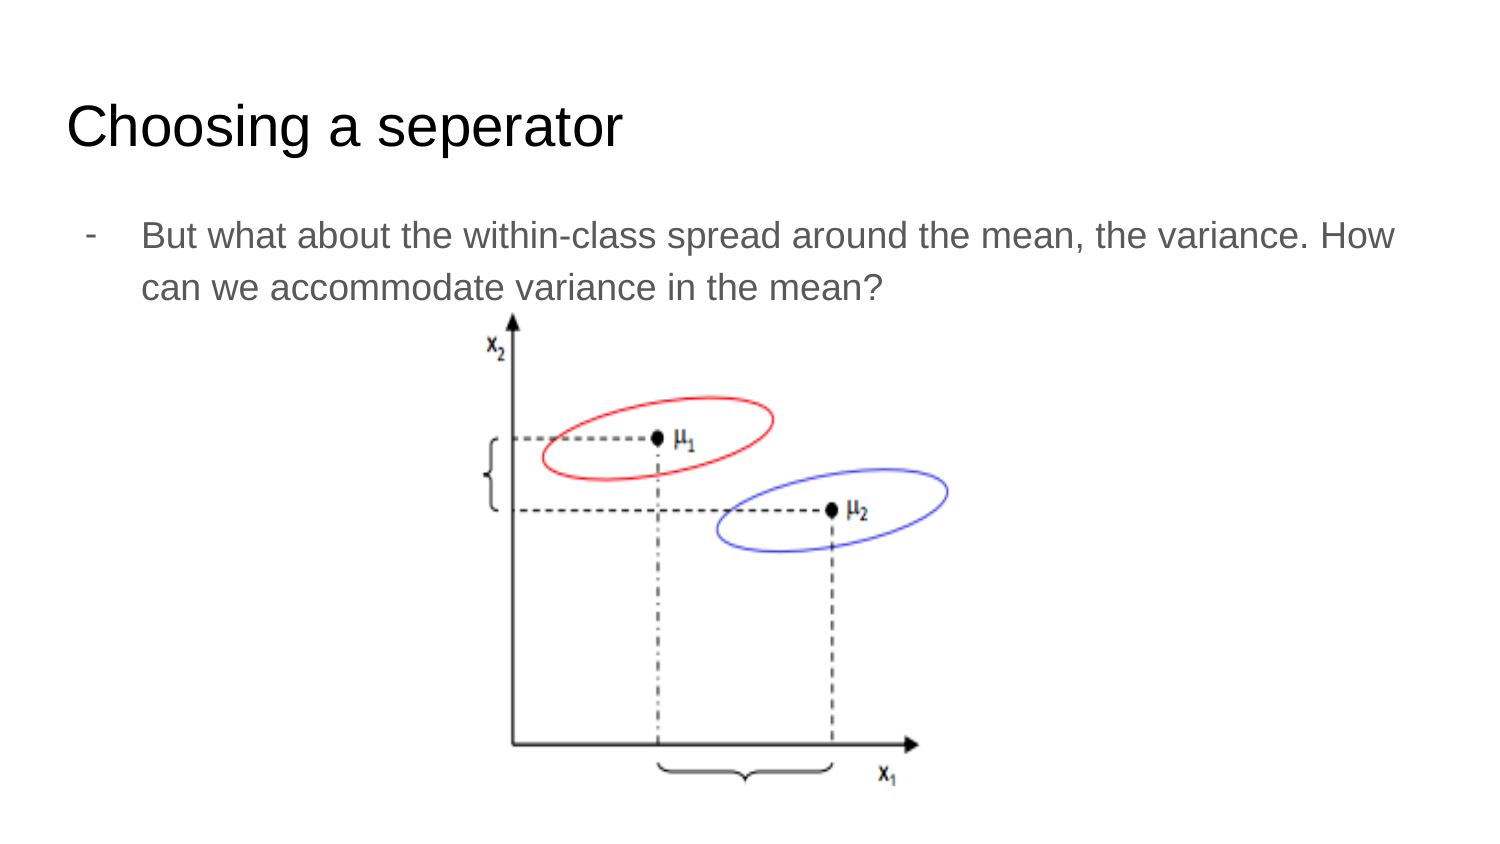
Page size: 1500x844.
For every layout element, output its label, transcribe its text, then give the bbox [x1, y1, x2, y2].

list But what about the within-class spread around the mean, the variance. How can we accommodate variance in the mean? [51, 189, 1449, 750]
picture [473, 309, 956, 786]
title Choosing a seperator [51, 72, 1449, 167]
